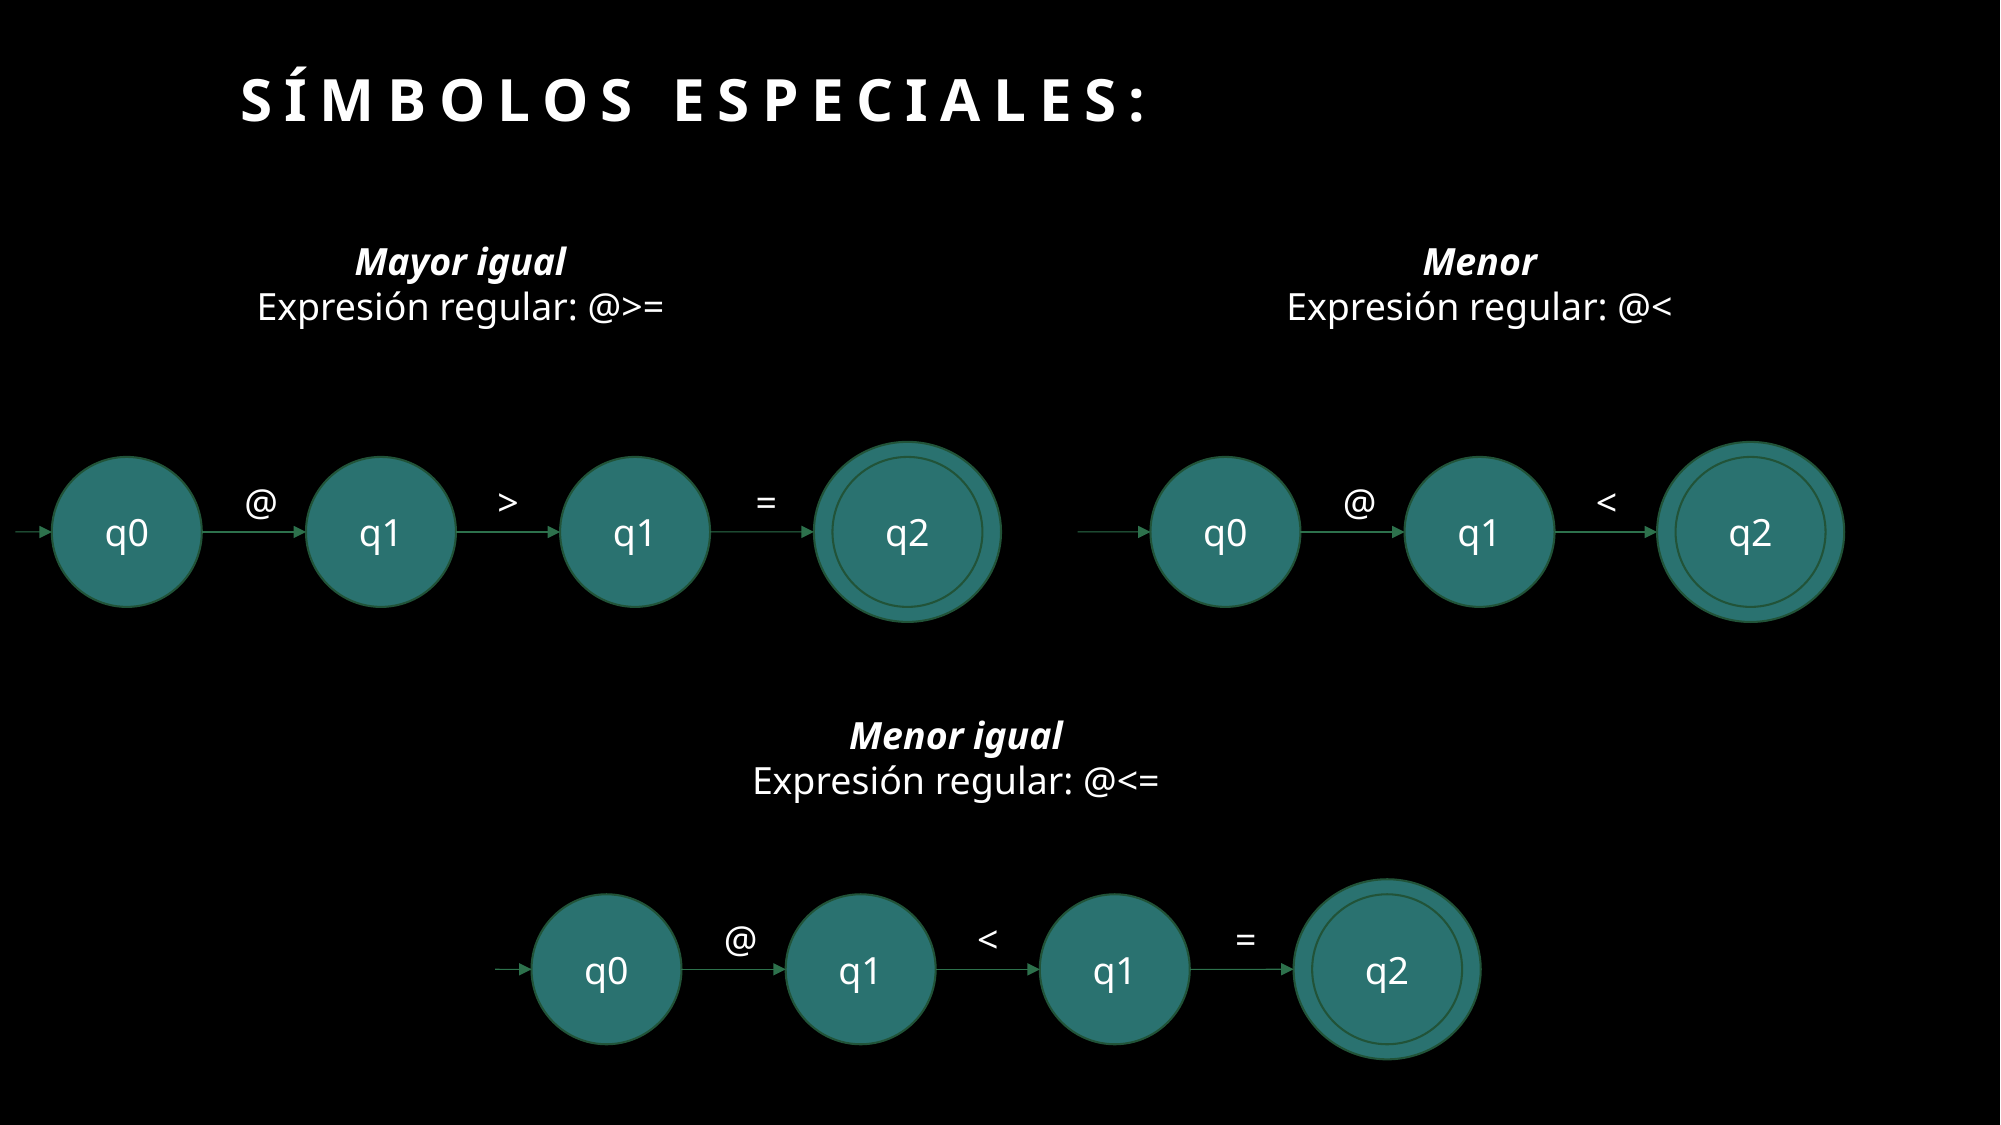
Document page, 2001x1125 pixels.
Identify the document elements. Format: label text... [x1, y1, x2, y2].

text_box q1 [1403, 455, 1556, 608]
text_box q1 [559, 455, 712, 608]
text_box = [1220, 908, 1272, 969]
text_box @ [1328, 471, 1392, 531]
text_box q2 [831, 455, 984, 608]
text_box Menor Expresión regular: @< [1271, 230, 1688, 336]
text_box q2 [1674, 455, 1827, 608]
text_box [1292, 878, 1482, 1061]
text_box [1656, 440, 1846, 624]
text_box q1 [784, 893, 937, 1046]
text_box < [1581, 471, 1633, 531]
text_box @ [229, 471, 294, 531]
text_box q1 [1038, 893, 1191, 1046]
text_box q1 [304, 455, 457, 608]
text_box Menor igual Expresión regular: @<= [737, 704, 1175, 810]
text_box q2 [1311, 893, 1464, 1046]
text_box = [740, 471, 792, 531]
text_box Mayor igual Expresión regular: @>= [241, 230, 680, 336]
text_box > [482, 471, 534, 531]
text_box q0 [1149, 455, 1302, 608]
title Símbolos especiales: [225, 0, 1741, 141]
text_box [812, 440, 1003, 623]
text_box @ [709, 908, 773, 969]
text_box q0 [530, 893, 683, 1046]
text_box < [962, 908, 1014, 969]
text_box q0 [50, 455, 203, 608]
